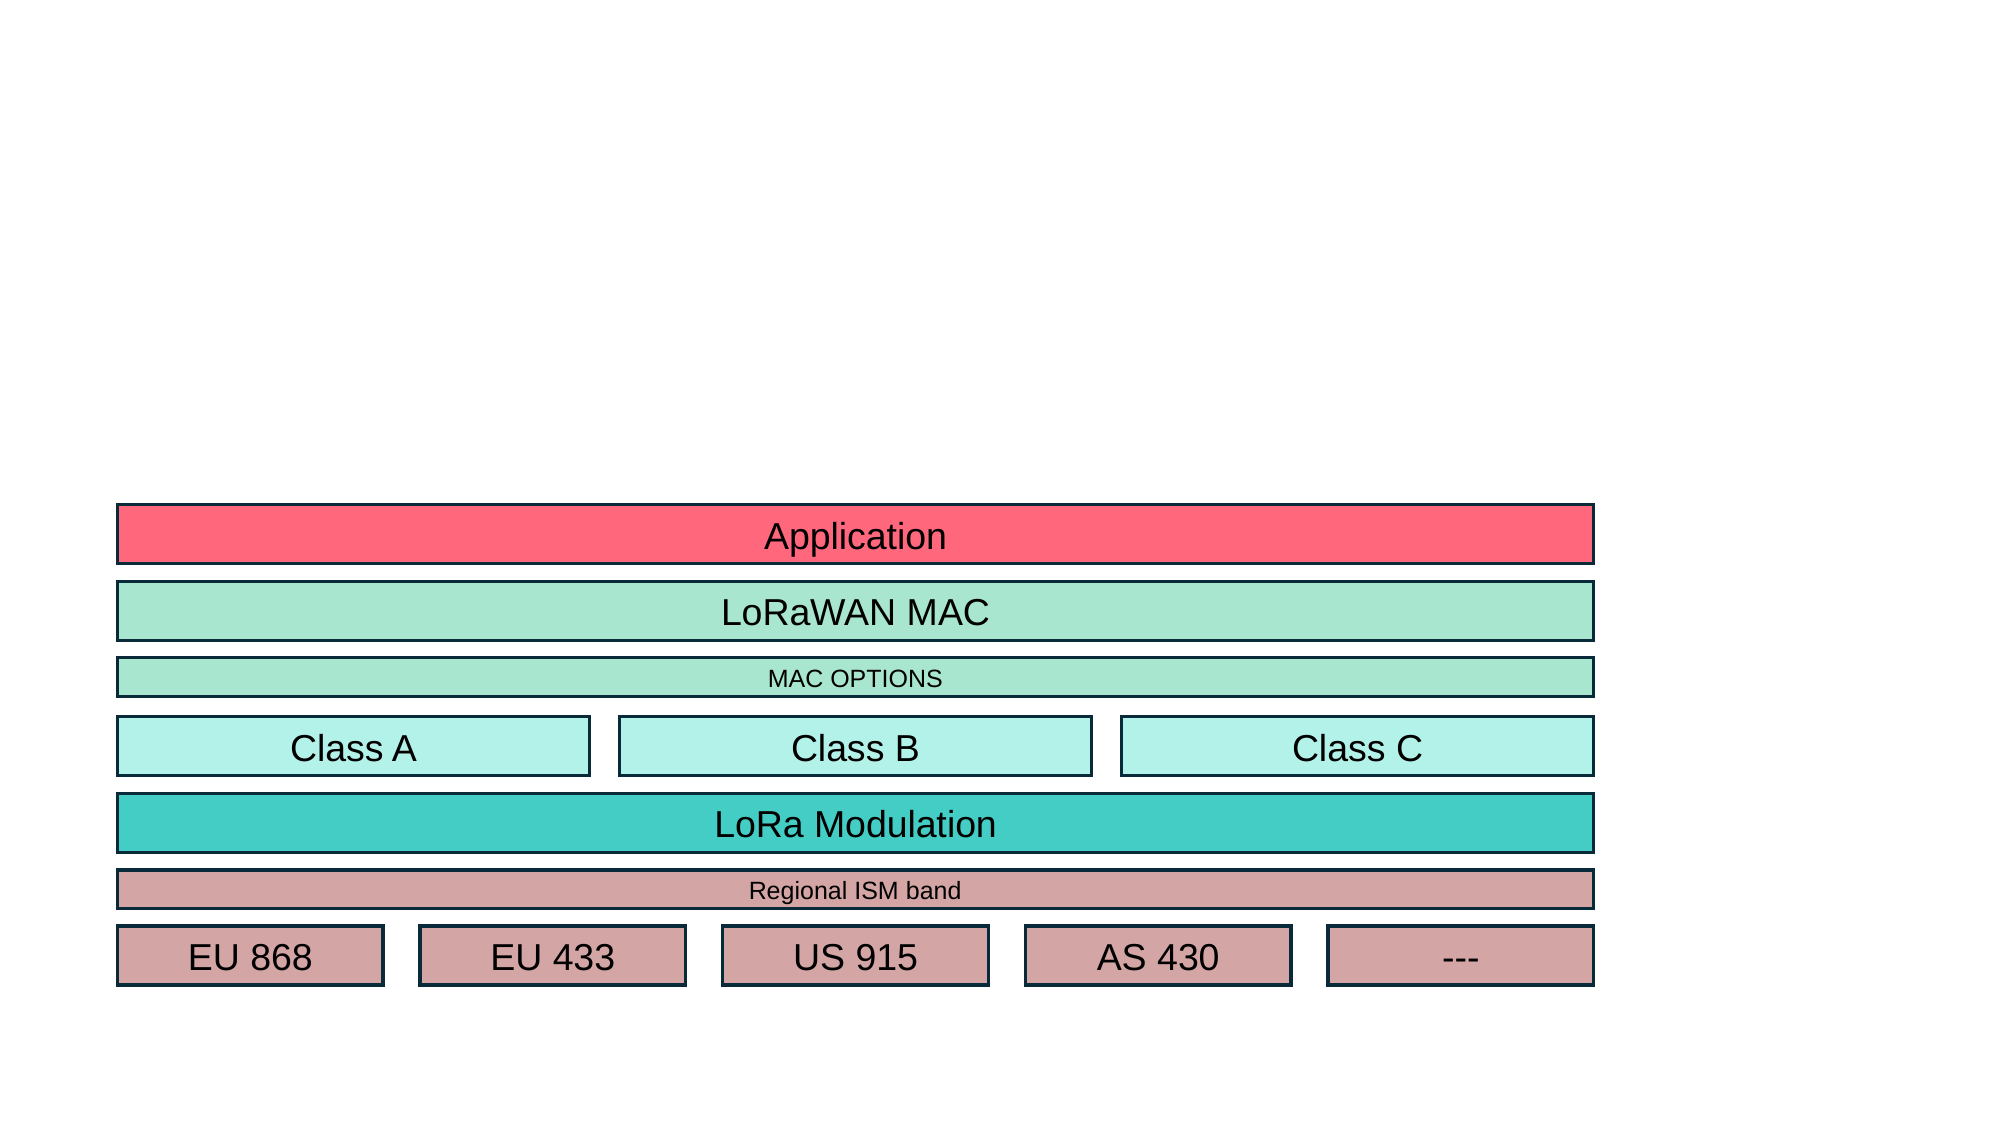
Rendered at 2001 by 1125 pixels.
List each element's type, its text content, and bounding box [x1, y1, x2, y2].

text_box Application [116, 503, 1595, 565]
text_box AS 430 [1024, 924, 1293, 987]
text_box Class C [1120, 715, 1595, 777]
text_box EU 868 [116, 924, 385, 987]
text_box EU 433 [418, 924, 687, 987]
text_box Class B [618, 715, 1093, 777]
text_box Regional ISM band [116, 868, 1595, 910]
text_box LoRa Modulation [116, 792, 1595, 854]
text_box Class A [116, 715, 591, 777]
text_box --- [1326, 924, 1595, 987]
text_box LoRaWAN MAC [116, 580, 1595, 642]
text_box US 915 [721, 924, 990, 987]
text_box MAC OPTIONS [116, 656, 1595, 698]
